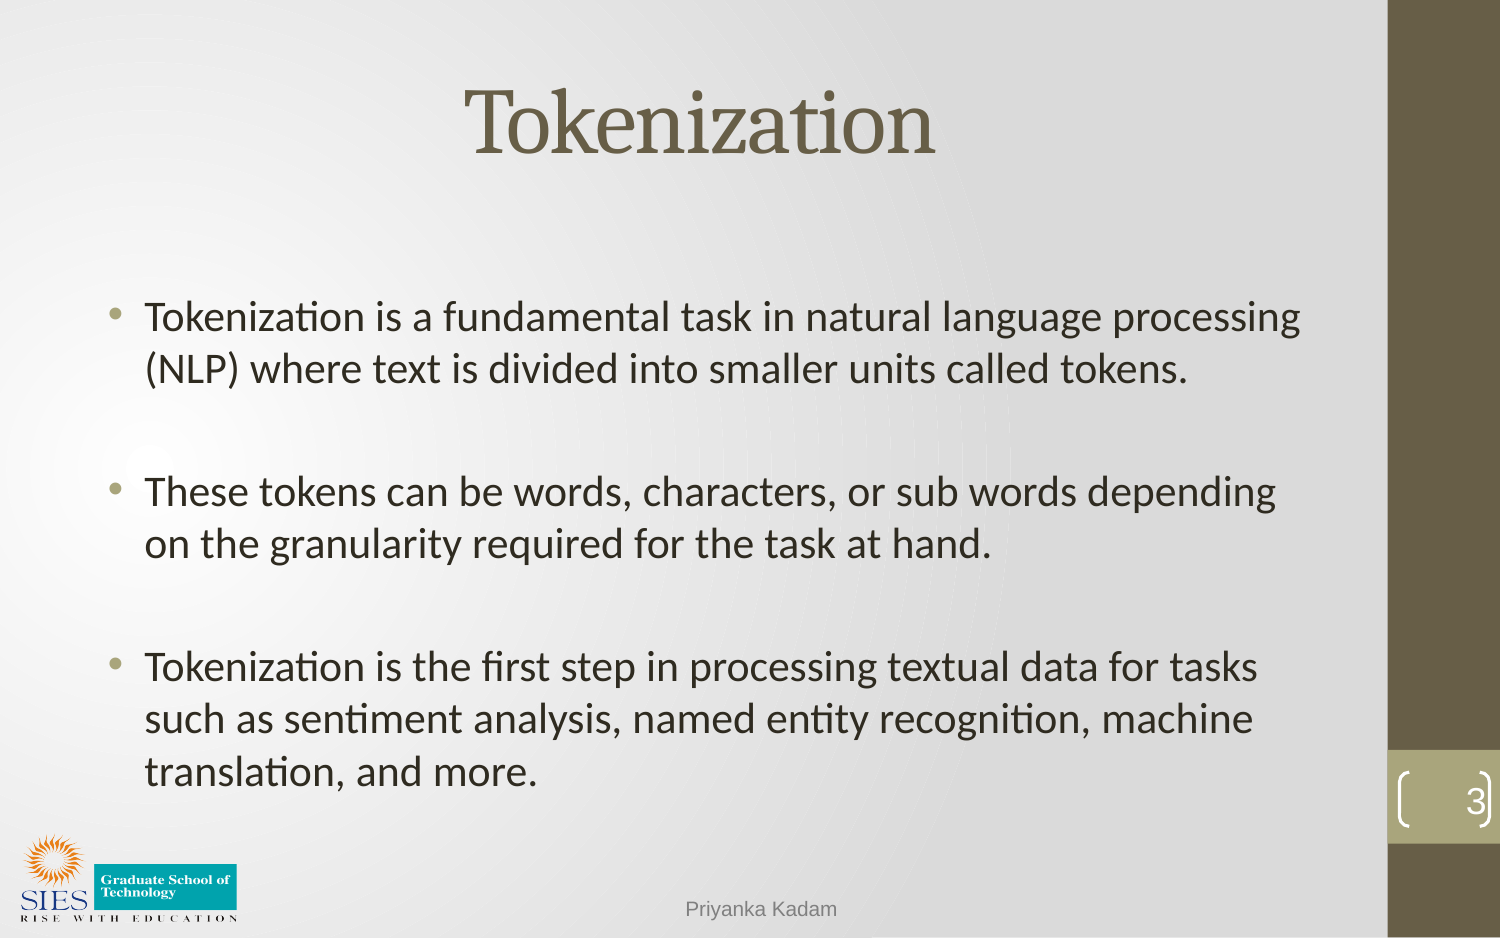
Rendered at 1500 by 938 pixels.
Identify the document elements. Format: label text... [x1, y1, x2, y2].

slide_number 3 [1397, 770, 1492, 828]
list Tokenization is a fundamental task in natural language processing (NLP) where text is divided into smaller units called tokens. These tokens can be words, characters, or sub words depending on the granularity required for the task at hand. Tokenization is the first step in processing textual data for tasks such as sentiment analysis, named entity recognition, machine translation, and more. [75, 218, 1325, 875]
title Tokenization [75, 37, 1325, 194]
picture [20, 832, 237, 922]
